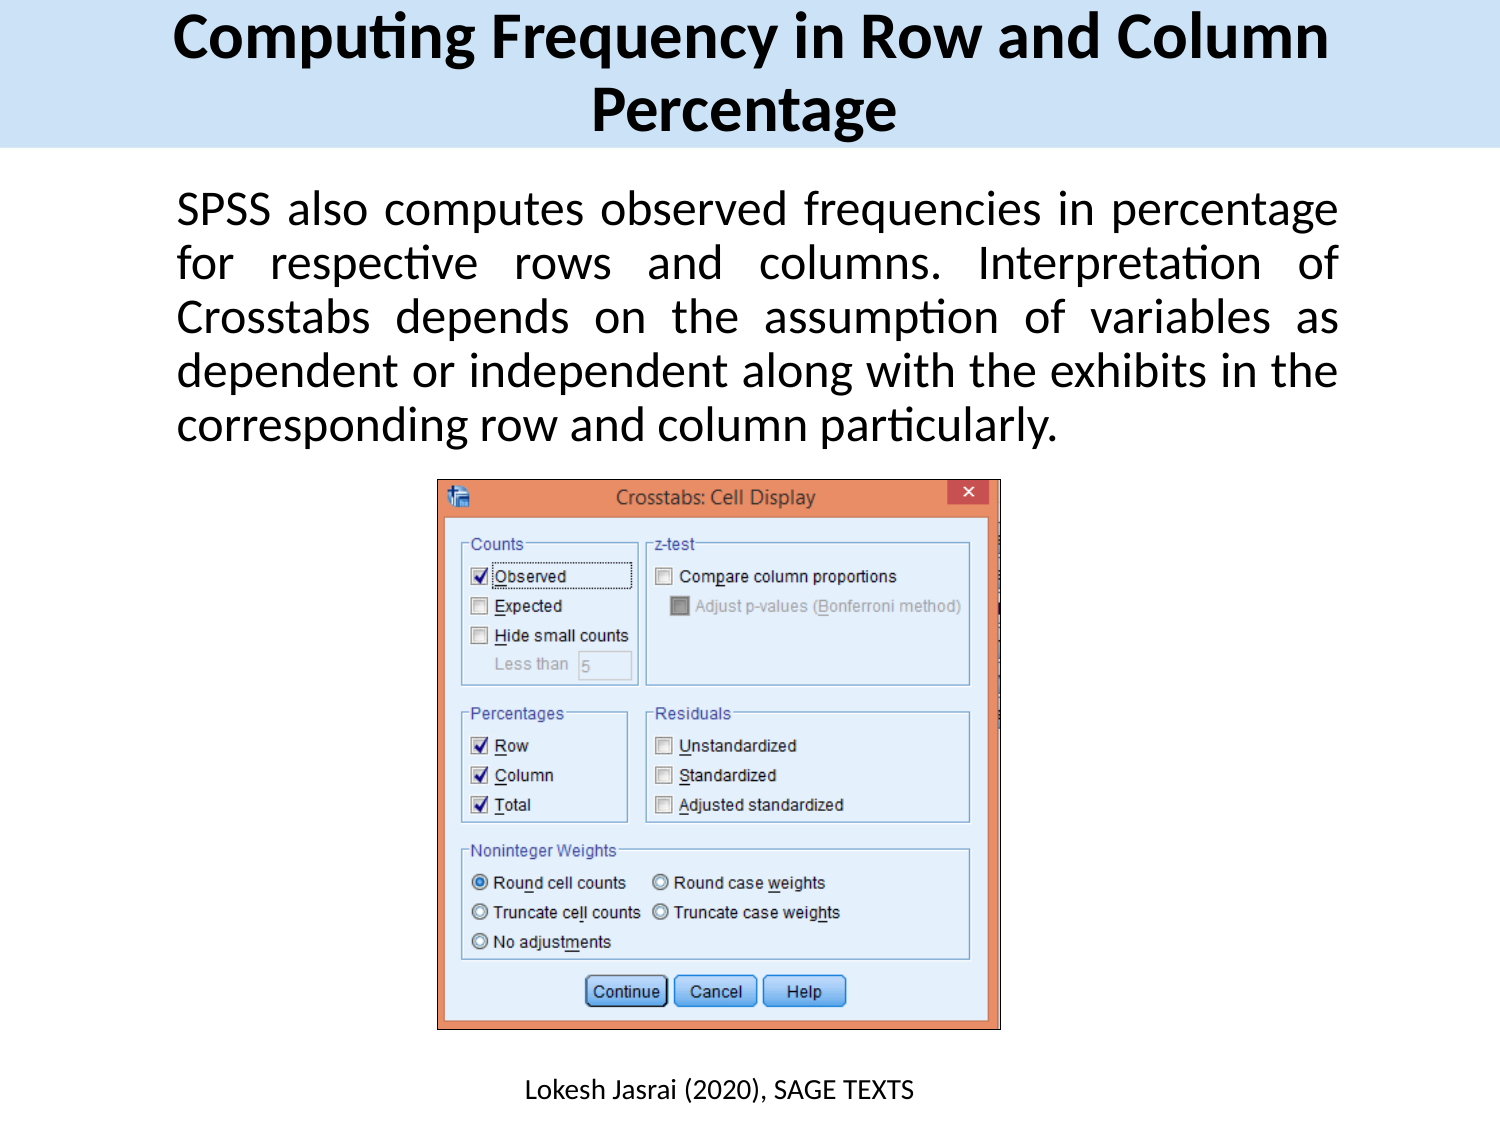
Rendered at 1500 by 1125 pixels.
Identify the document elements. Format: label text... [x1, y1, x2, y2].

footer Lokesh Jasrai (2020), SAGE TEXTS [452, 1063, 988, 1124]
text_box Computing Frequency in Row and Column Percentage [87, 0, 1418, 153]
picture [0, 0, 1500, 1125]
text_box SPSS also computes observed frequencies in percentage for respective rows and columns. Interpretation of Crosstabs depends on the assumption of variables as dependent or independent along with the exhibits in the corresponding row and column particularly. [150, 174, 1355, 450]
